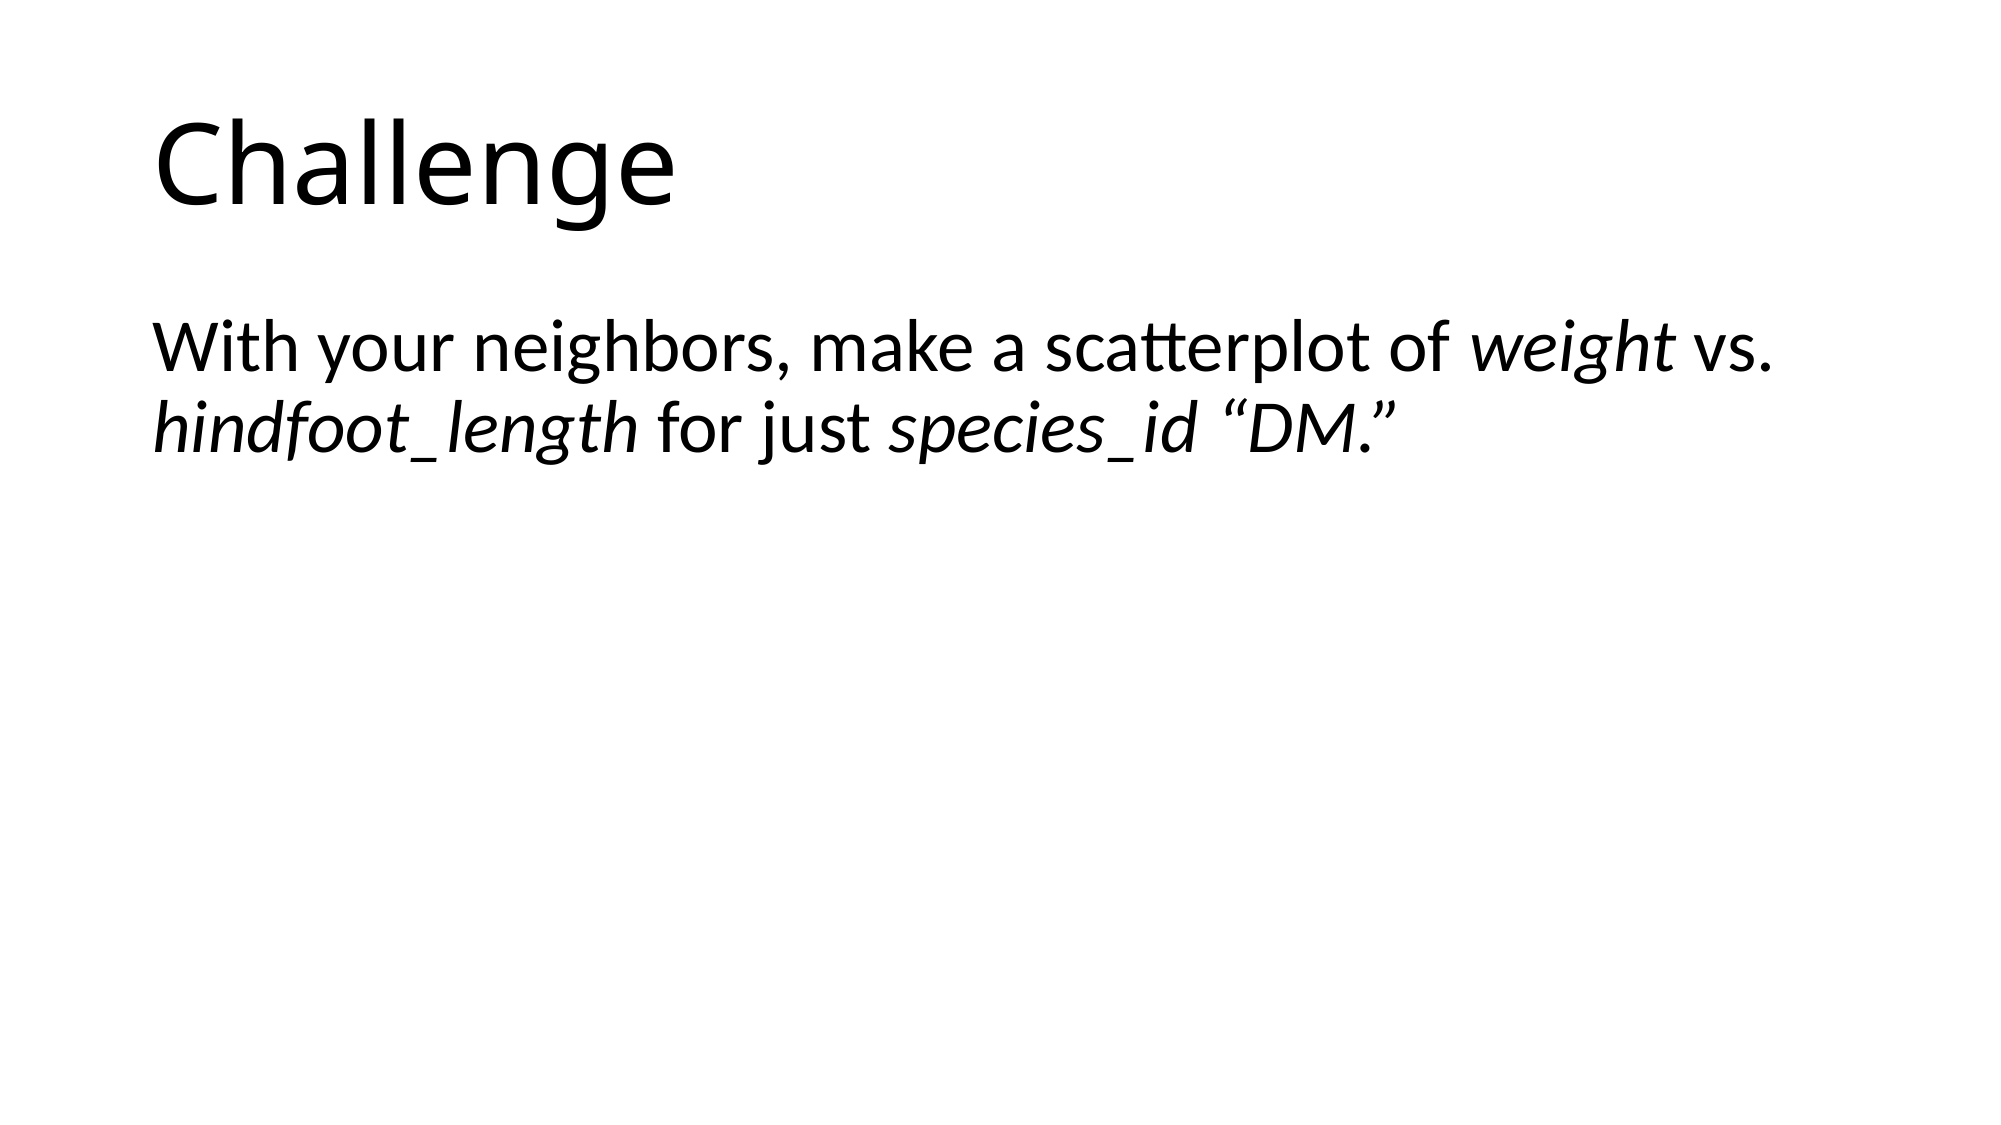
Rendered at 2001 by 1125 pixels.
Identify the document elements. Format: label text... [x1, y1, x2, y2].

title Challenge [137, 59, 1863, 278]
list With your neighbors, make a scatterplot of weight vs. hindfoot_length for just species_id “DM.” [137, 299, 1863, 1014]
